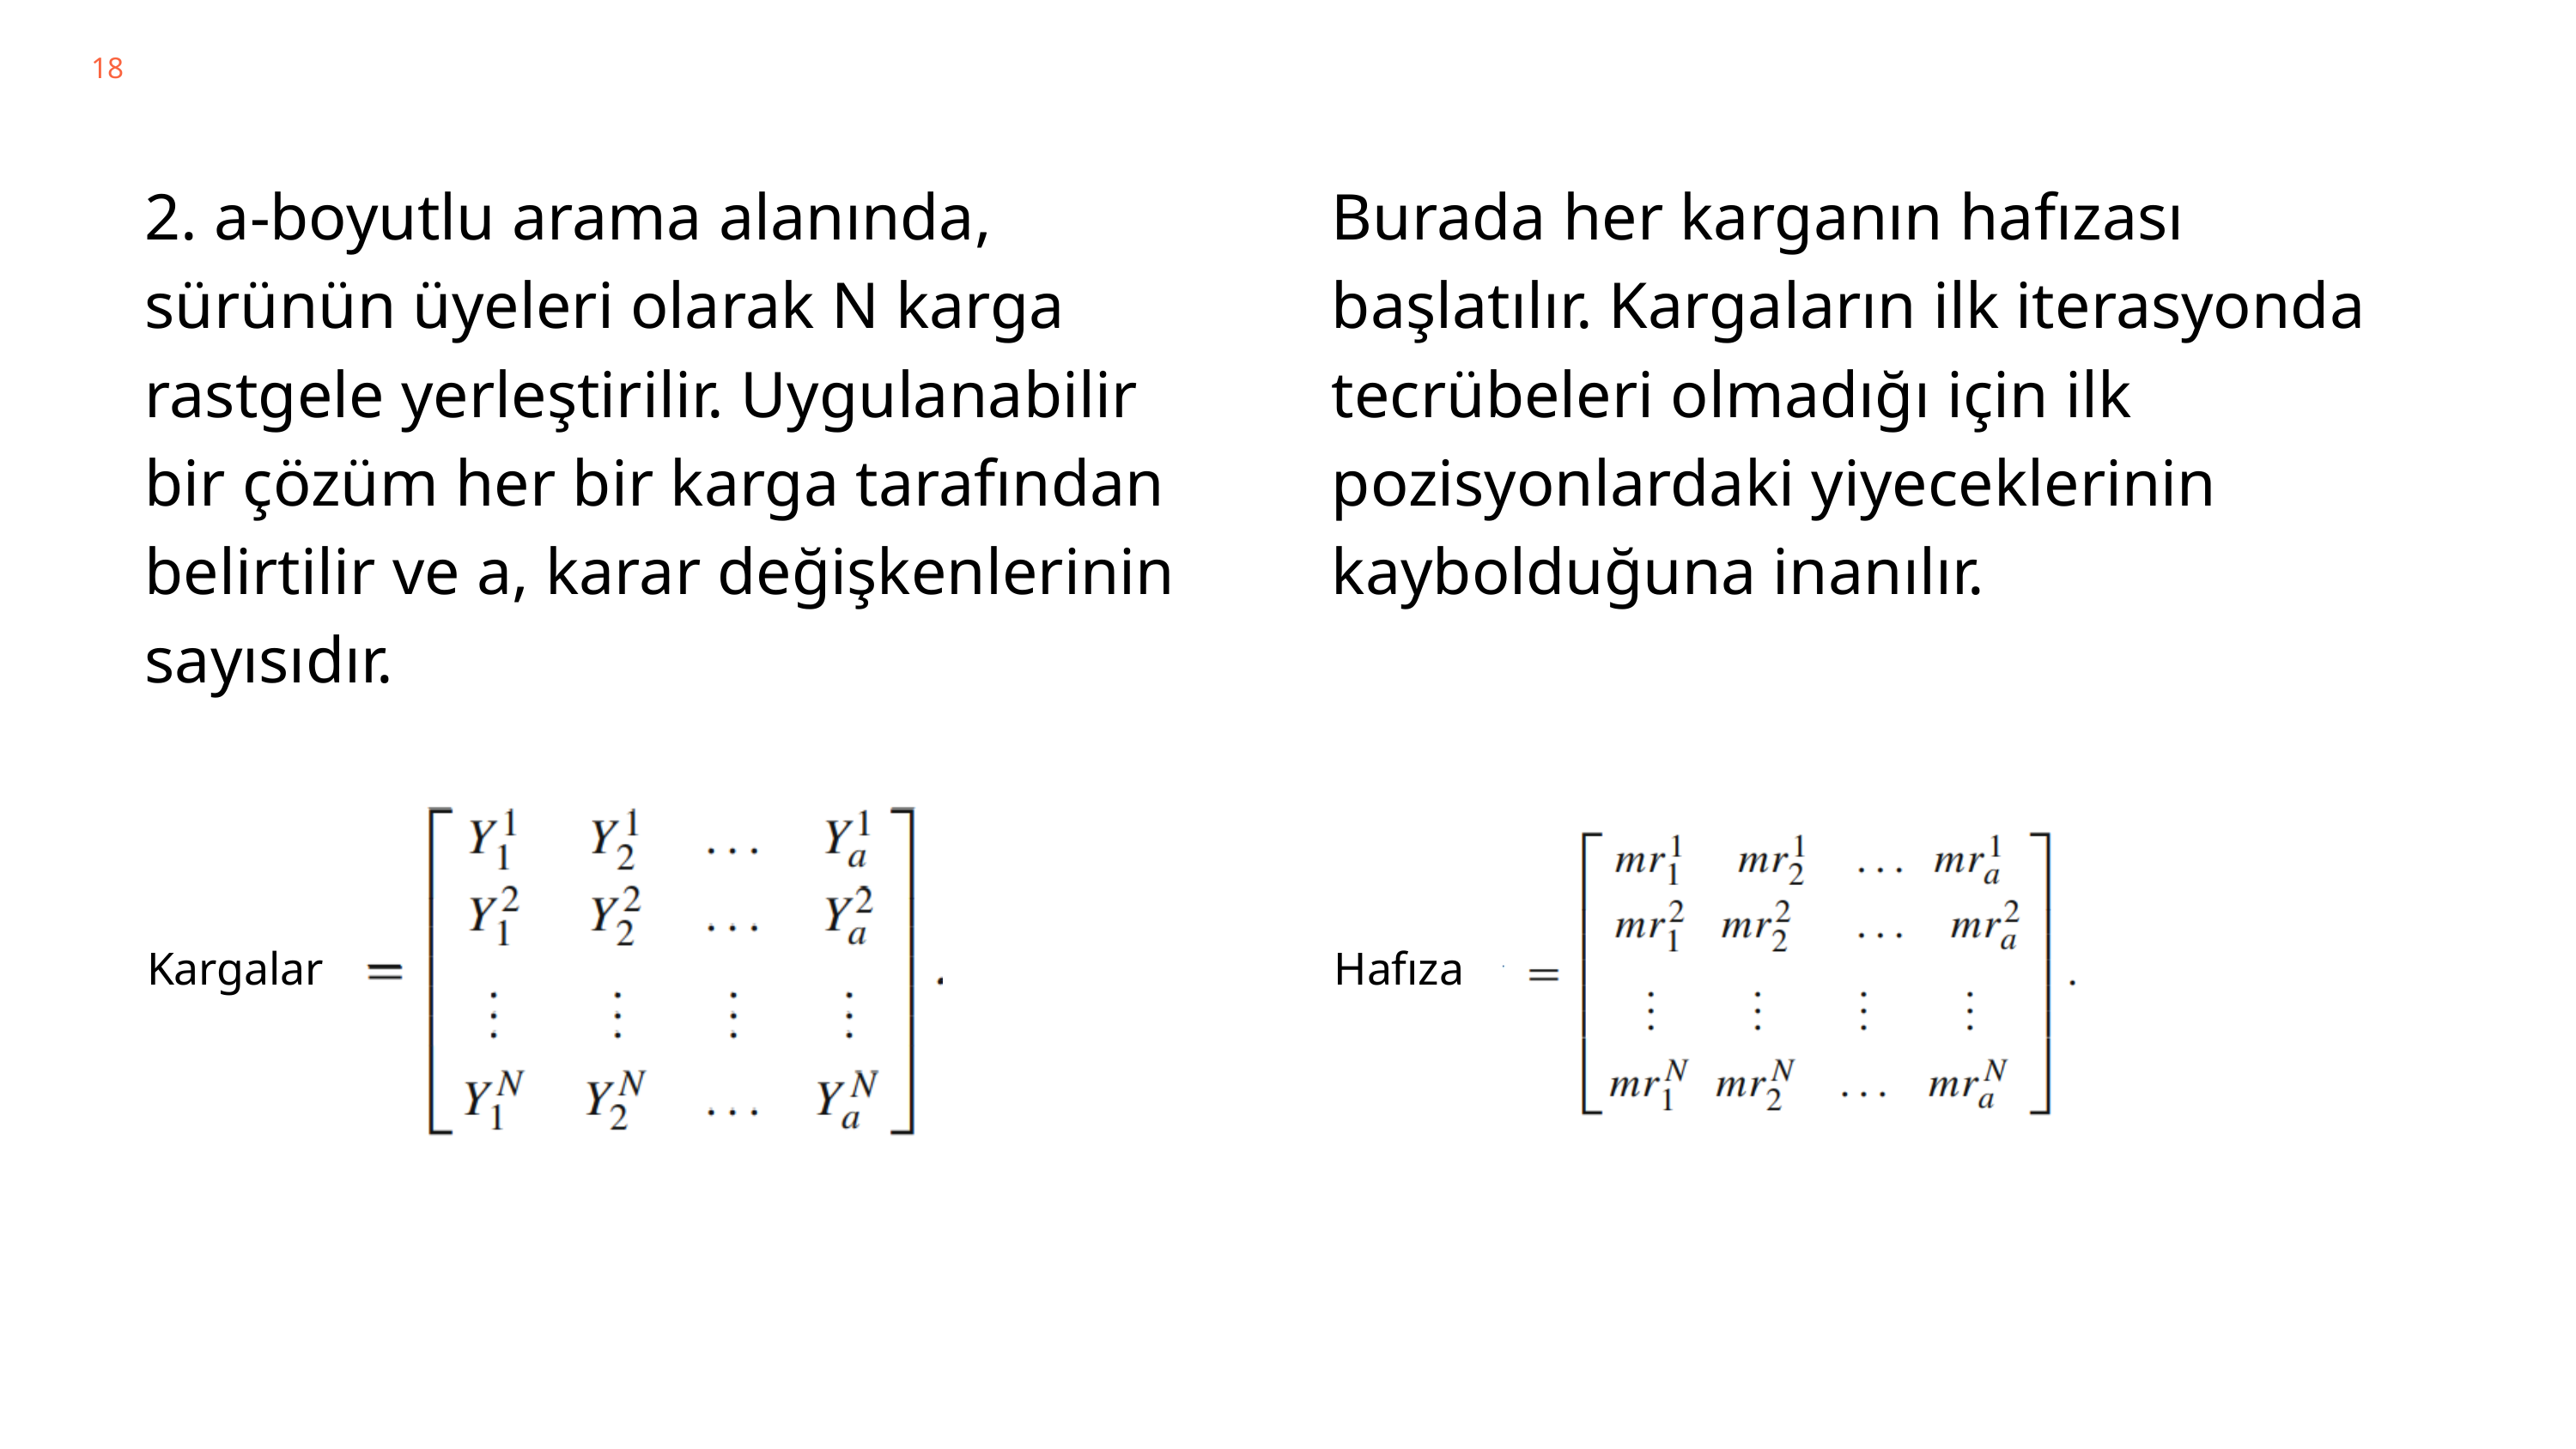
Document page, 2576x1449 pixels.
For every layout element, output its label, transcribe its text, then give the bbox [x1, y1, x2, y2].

text_box 2. a-boyutlu arama alanında, sürünün üyeleri olarak N karga rastgele yerleştirilir. Uygulanabilir bir çözüm her bir karga tarafından belirtilir ve a, karar değişkenlerinin sayısıdır. [144, 164, 1224, 696]
picture [361, 778, 943, 1154]
text_box 18 [90, 52, 145, 85]
text_box Hafıza [1331, 931, 1467, 994]
text_box Burada her karganın hafızası başlatılır. Kargaların ilk iterasyonda tecrübeleri olmadığı için ilk pozisyonlardaki yiyeceklerinin kaybolduğuna inanılır. [1331, 164, 2392, 607]
picture [1502, 798, 2083, 1133]
text_box Kargalar [144, 931, 326, 994]
